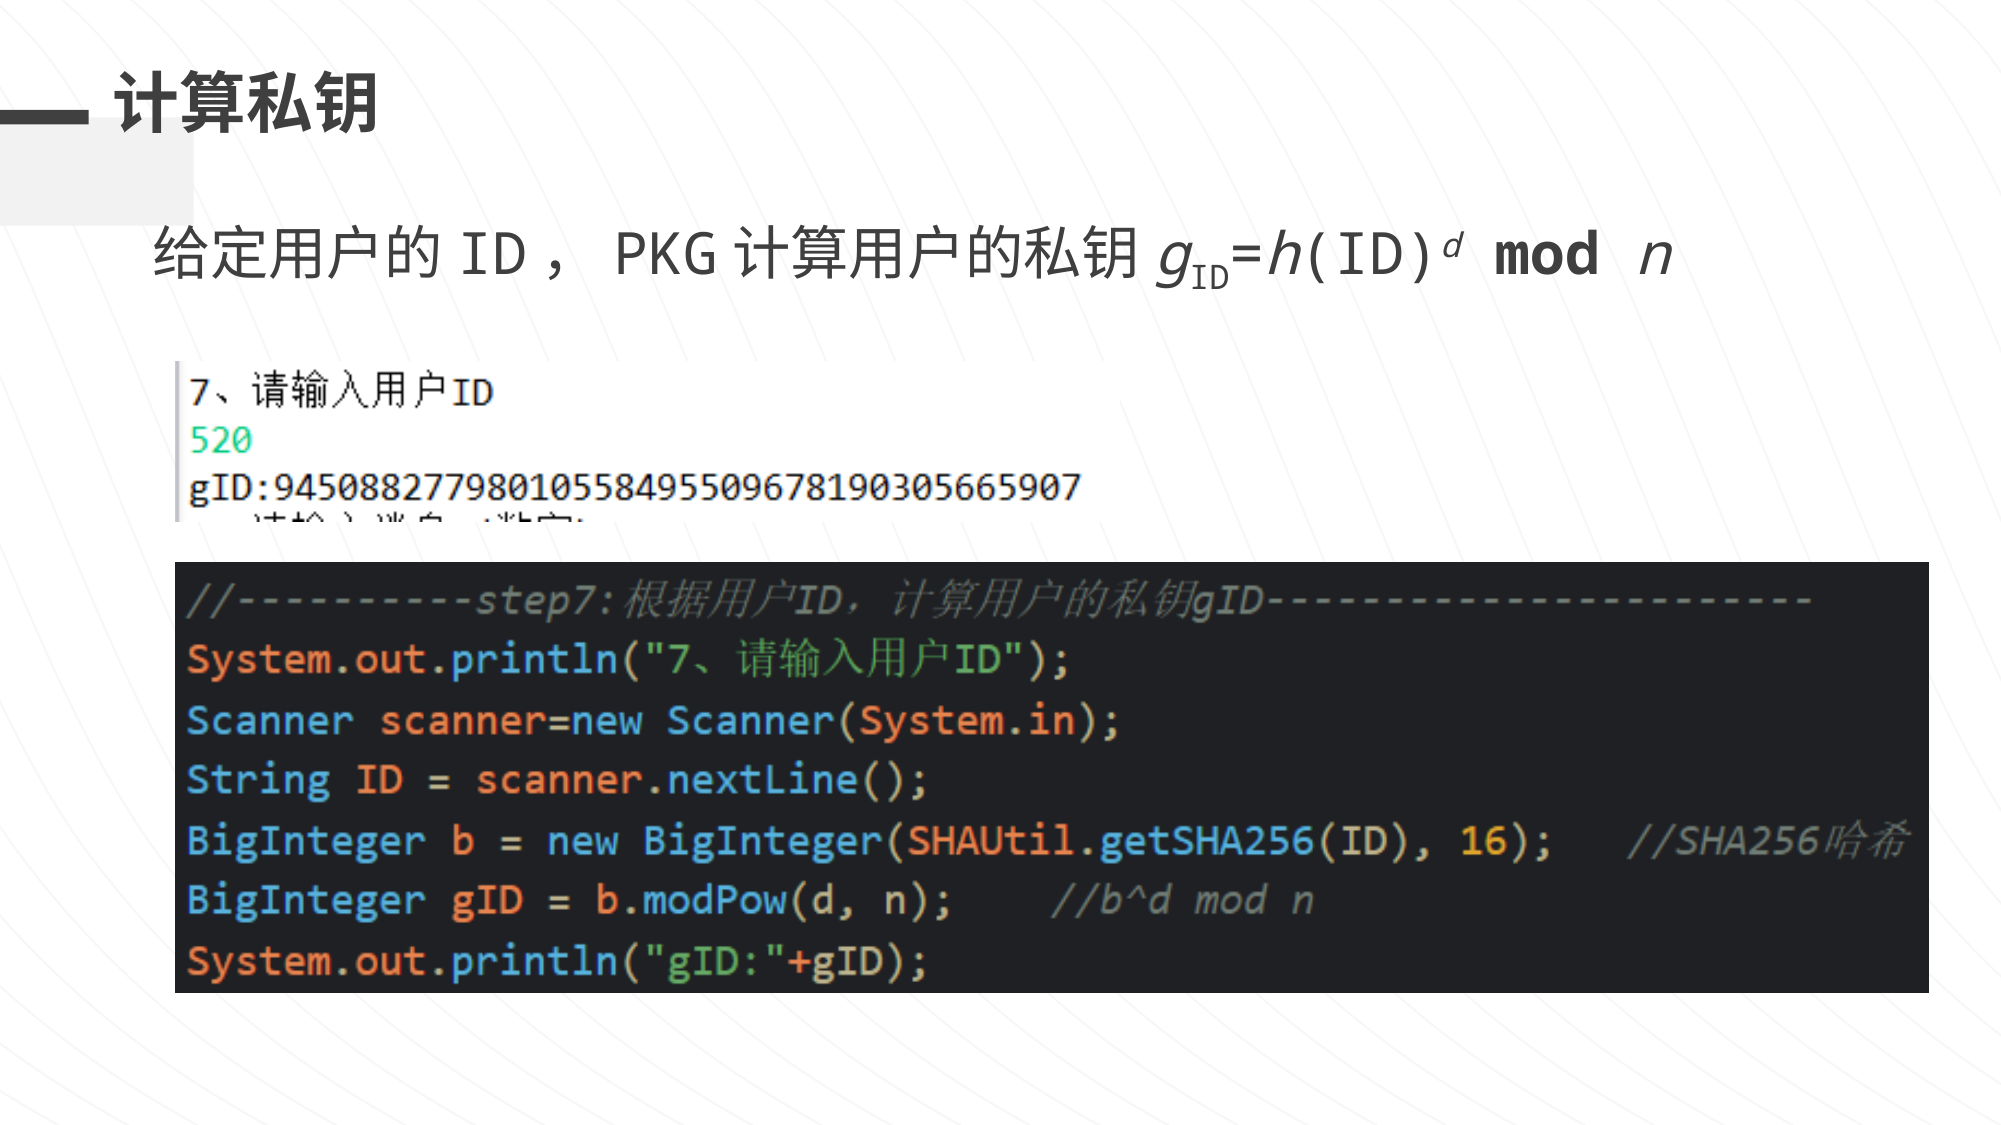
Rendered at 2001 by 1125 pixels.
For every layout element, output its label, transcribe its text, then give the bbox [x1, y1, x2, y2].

picture [175, 361, 1120, 522]
picture [175, 562, 1929, 993]
title 计算私钥 [98, 81, 398, 149]
text_box 给定用户的ID，PKG计算用户的私钥gID=h(ID)d mod n [137, 208, 1783, 349]
